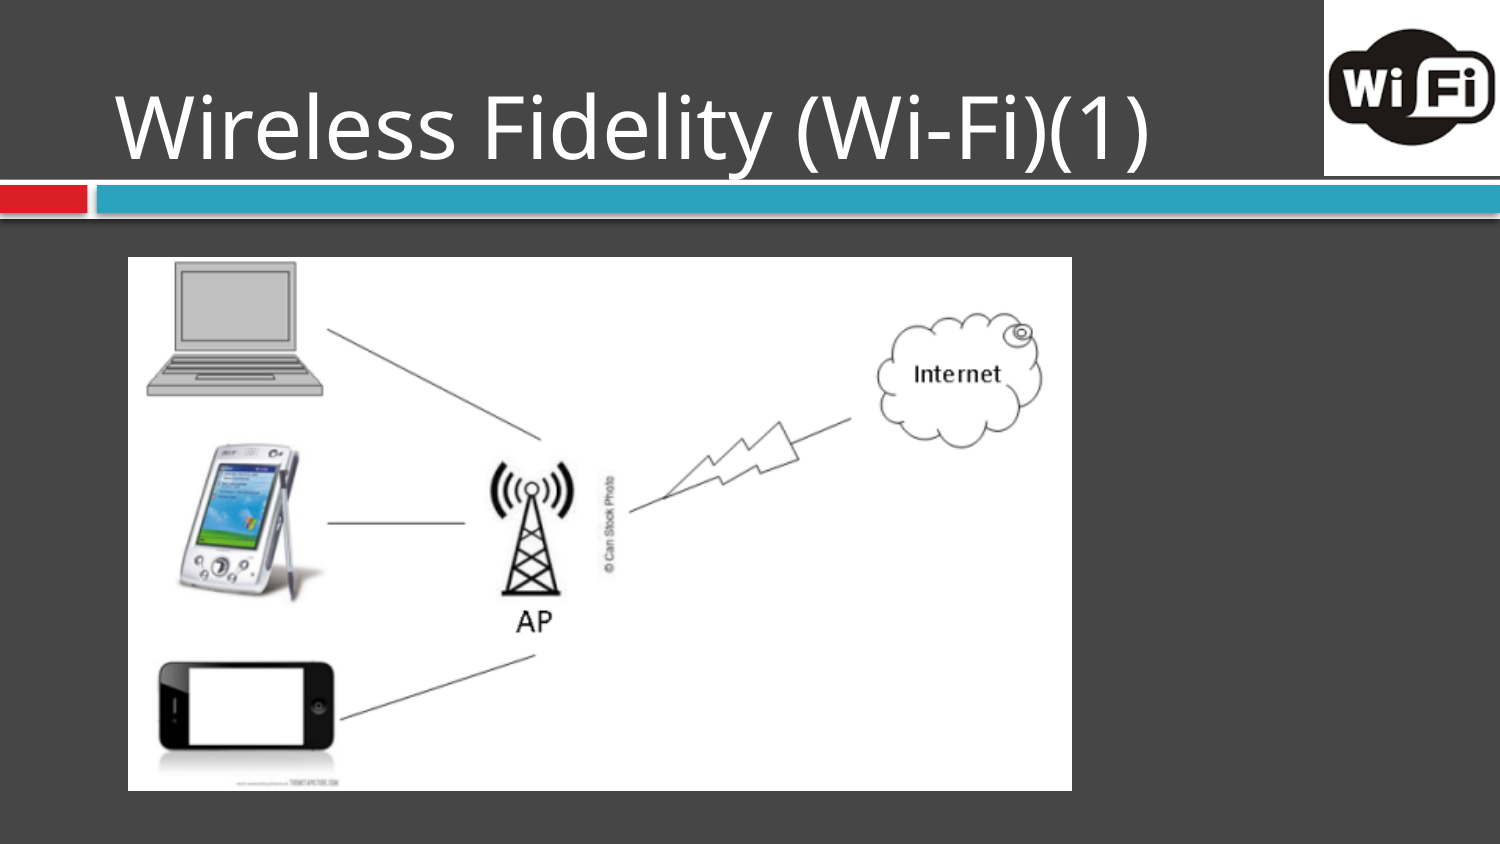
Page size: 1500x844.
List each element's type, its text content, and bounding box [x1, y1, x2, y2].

picture [128, 257, 1072, 792]
title Wireless Fidelity (Wi-Fi)(1) [99, 19, 1322, 185]
picture [1323, 0, 1500, 177]
